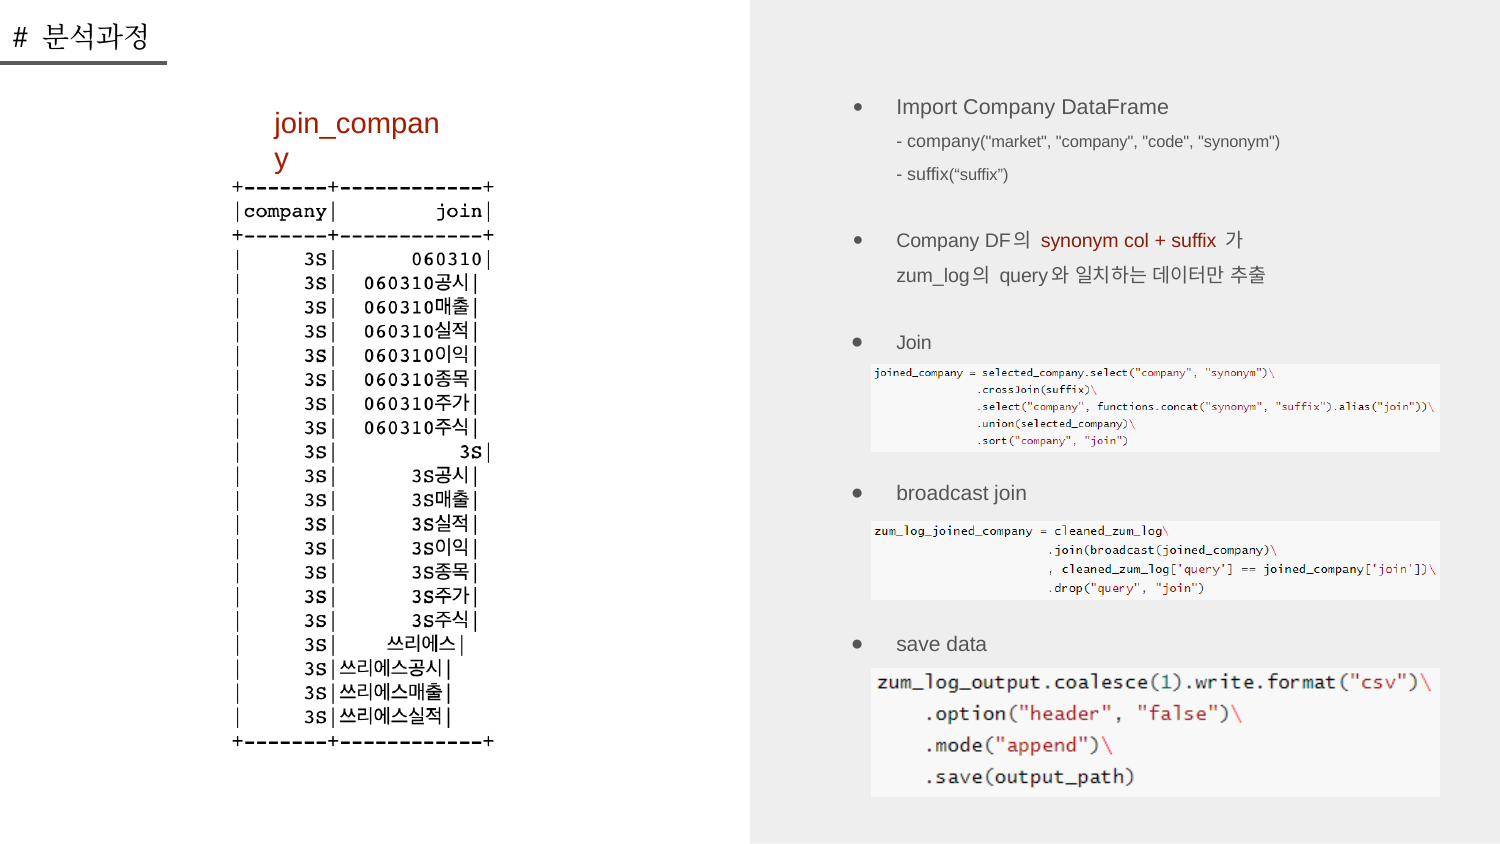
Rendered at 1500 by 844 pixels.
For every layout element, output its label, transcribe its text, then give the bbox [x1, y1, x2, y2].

list Import Company DataFrame - company("market", "company", "code", "synonym") - suffix(“suffix”) Company DF의 synonym col + suffix 가 zum_log의 query와 일치하는 데이터만 추출 Join broadcast join save data [811, 62, 1457, 711]
picture [223, 176, 506, 754]
text_box join_company [259, 89, 470, 175]
title # 분석과정 [0, 8, 181, 63]
picture [871, 668, 1440, 797]
picture [871, 364, 1440, 453]
picture [871, 520, 1440, 601]
